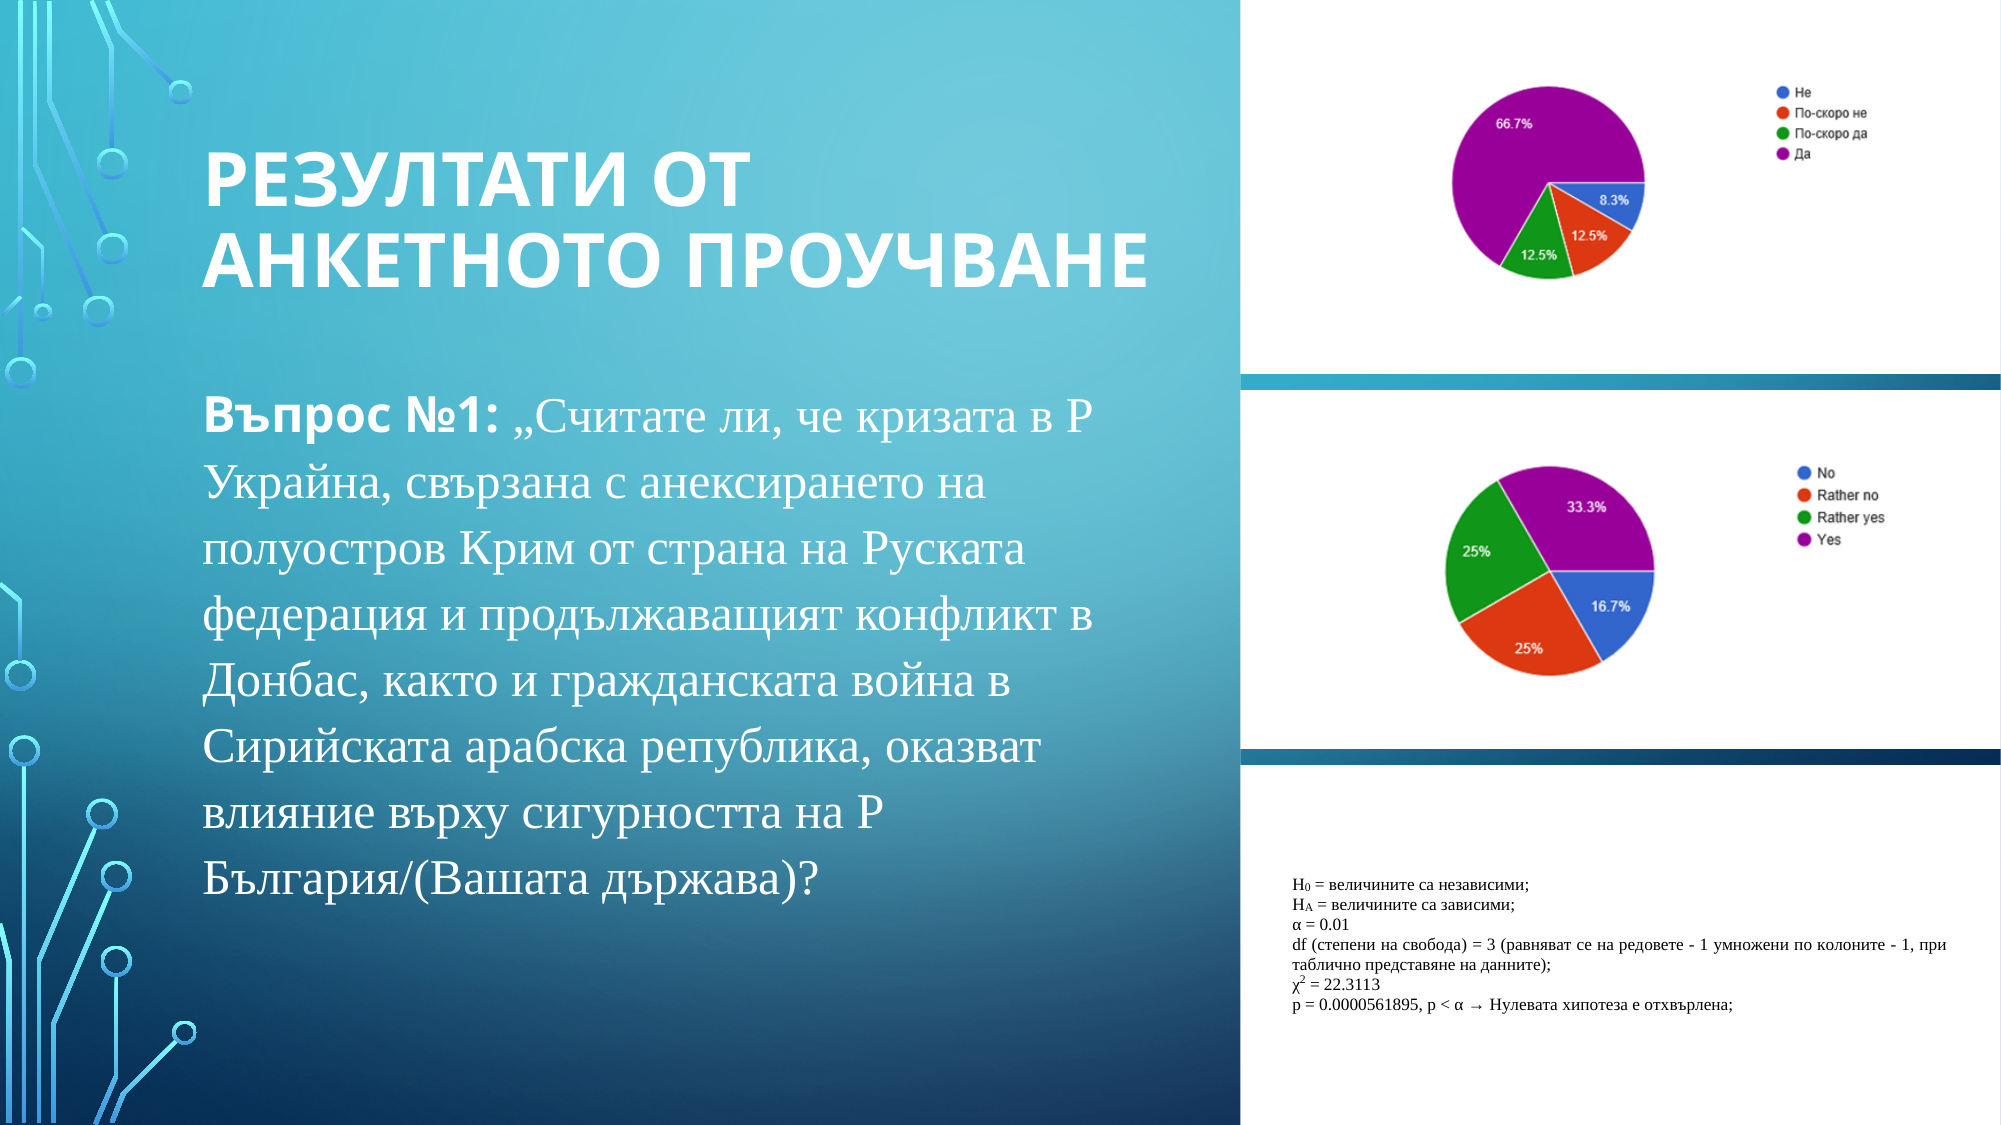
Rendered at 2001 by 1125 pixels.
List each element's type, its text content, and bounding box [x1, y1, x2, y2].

list Въпрос №1: „Считате ли, че кризата в Р Украйна, свързана с анексирането на полуостров Крим от страна на Руската федерация и продължаващият конфликт в Донбас, както и гражданската война в Сирийската арабска република, оказват влияние върху сигурността на Р България/(Вашата държава)? [187, 369, 1171, 950]
text_box [1239, 0, 2000, 374]
text_box [1239, 749, 2000, 766]
text_box [1239, 766, 2000, 1125]
text_box [1239, 391, 2000, 749]
picture [1291, 874, 1948, 1015]
title Резултати от анкетното проучване [187, 101, 1188, 344]
picture [1301, 52, 1938, 322]
picture [1291, 436, 1948, 706]
text_box [1239, 374, 2000, 391]
